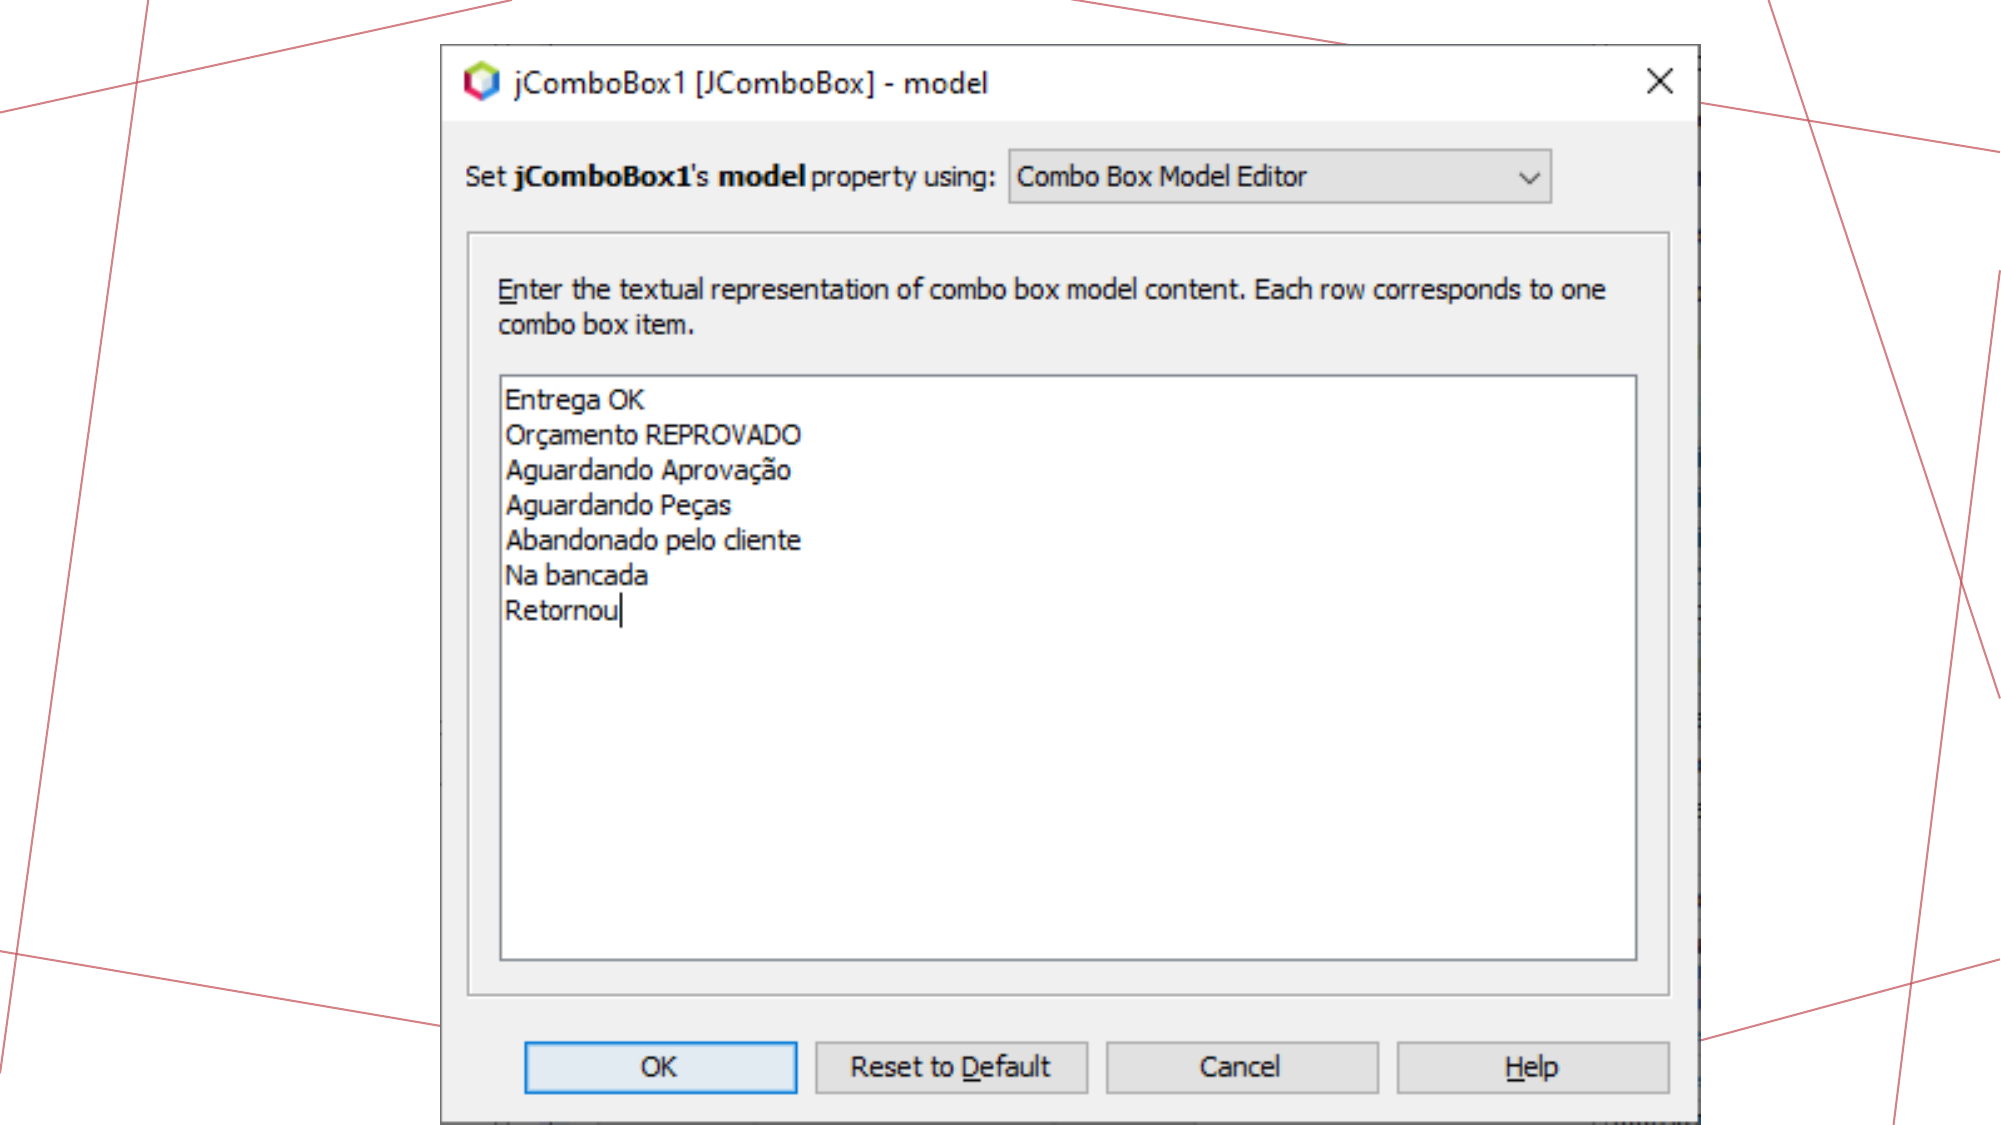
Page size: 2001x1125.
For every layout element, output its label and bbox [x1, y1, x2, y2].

picture [440, 44, 1701, 1125]
